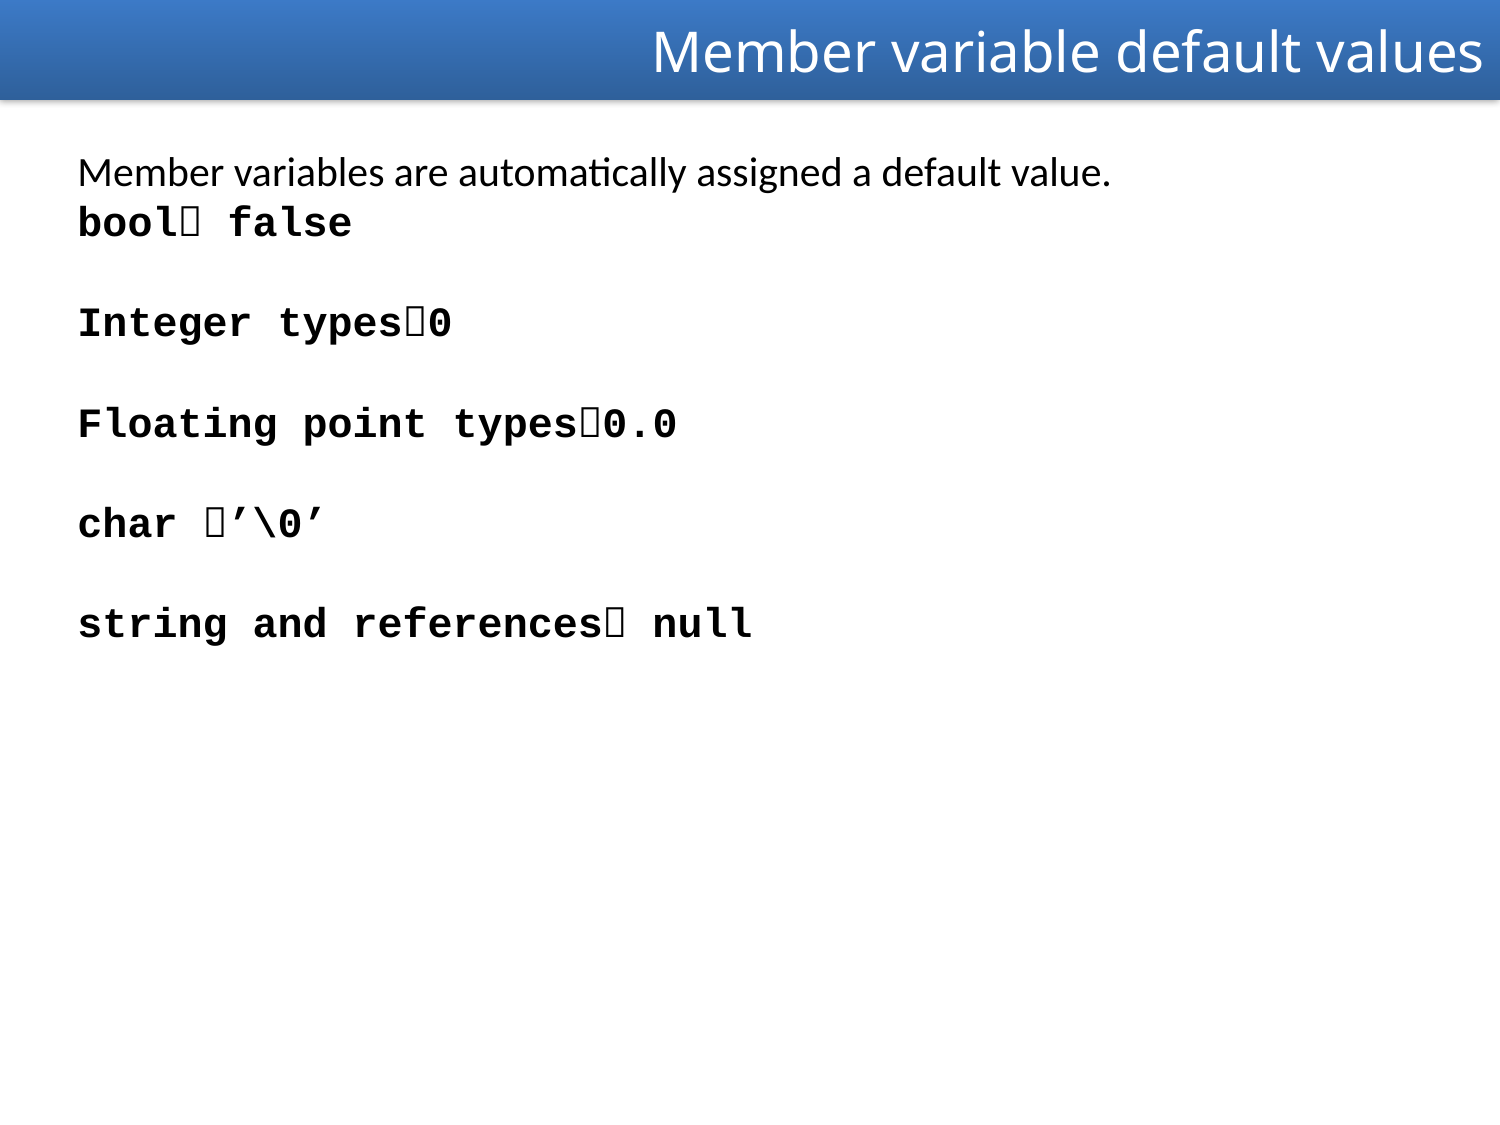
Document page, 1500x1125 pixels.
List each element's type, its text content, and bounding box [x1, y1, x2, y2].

text_box Member variables are automatically assigned a default value. bool false Integer types0 Floating point types0.0 char ’\0’ string and references null [62, 137, 1450, 975]
text_box Member variable default values [0, 0, 1500, 100]
